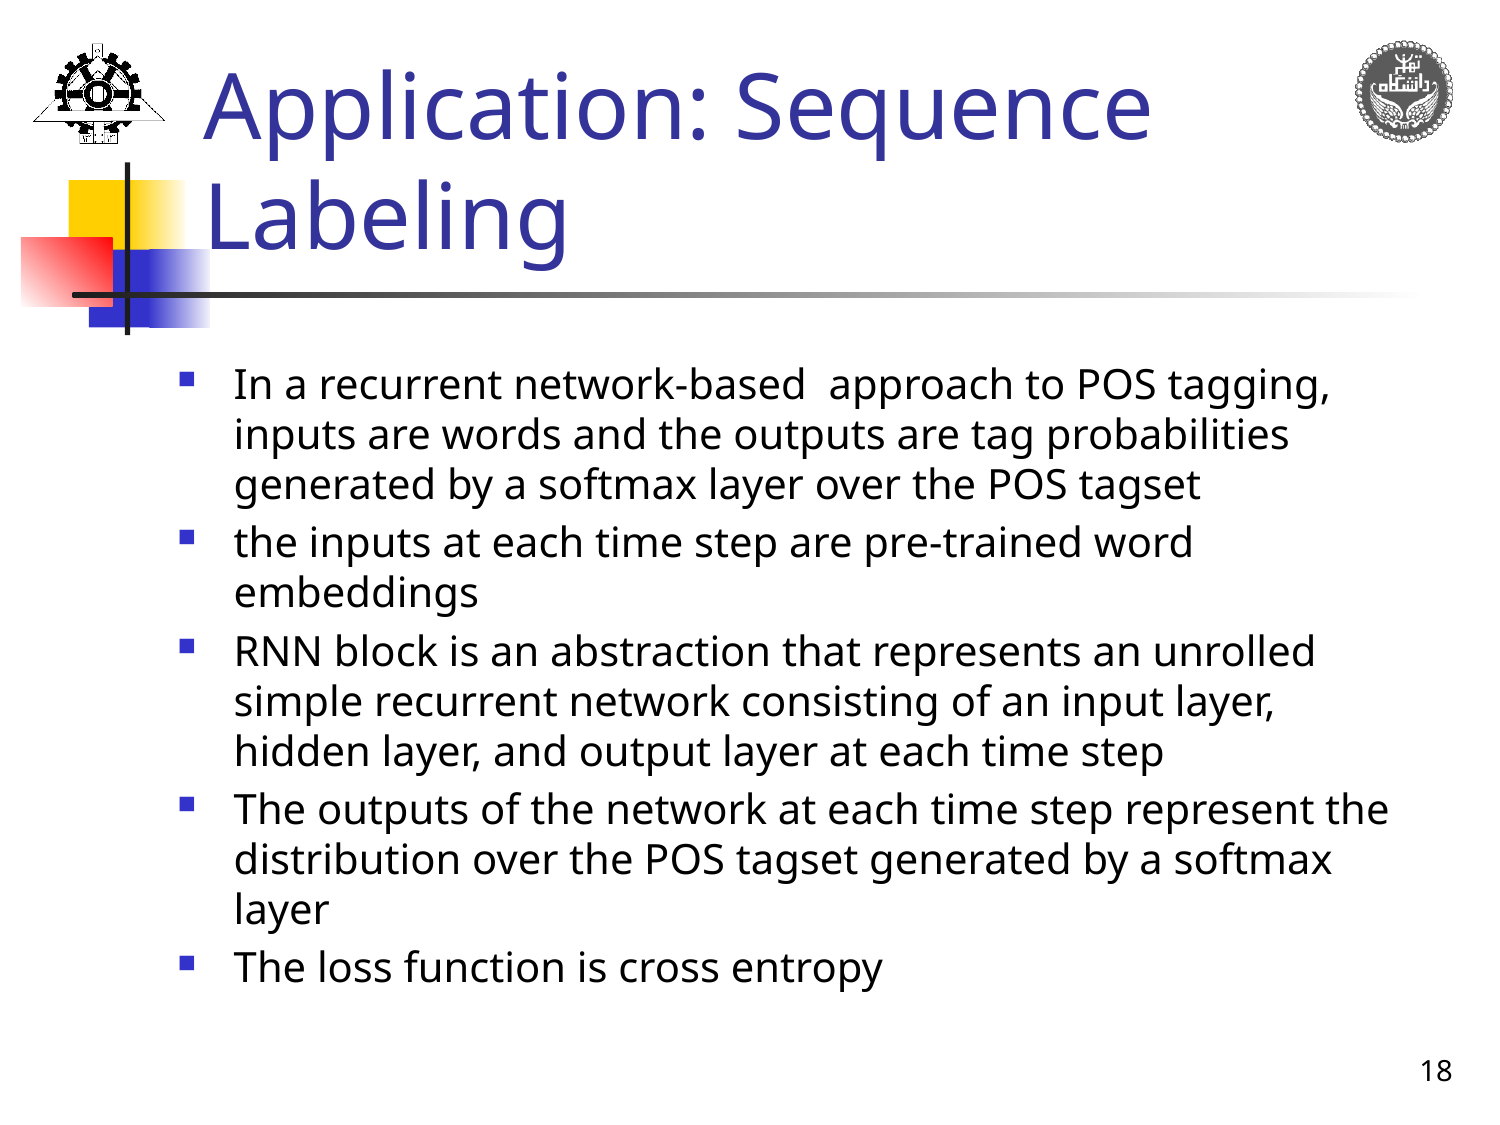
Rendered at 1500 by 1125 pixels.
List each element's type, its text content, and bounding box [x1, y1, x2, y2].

picture [24, 37, 175, 151]
list In a recurrent network-based approach to POS tagging, inputs are words and the outputs are tag probabilities generated by a softmax layer over the POS tagset the inputs at each time step are pre-trained word embeddings RNN block is an abstraction that represents an unrolled simple recurrent network consisting of an input layer, hidden layer, and output layer at each time step The outputs of the network at each time step represent the distribution over the POS tagset generated by a softmax layer The loss function is cross entropy [162, 350, 1438, 975]
slide_number 18 [1154, 1023, 1468, 1100]
title Application: Sequence Labeling [188, 35, 1468, 275]
